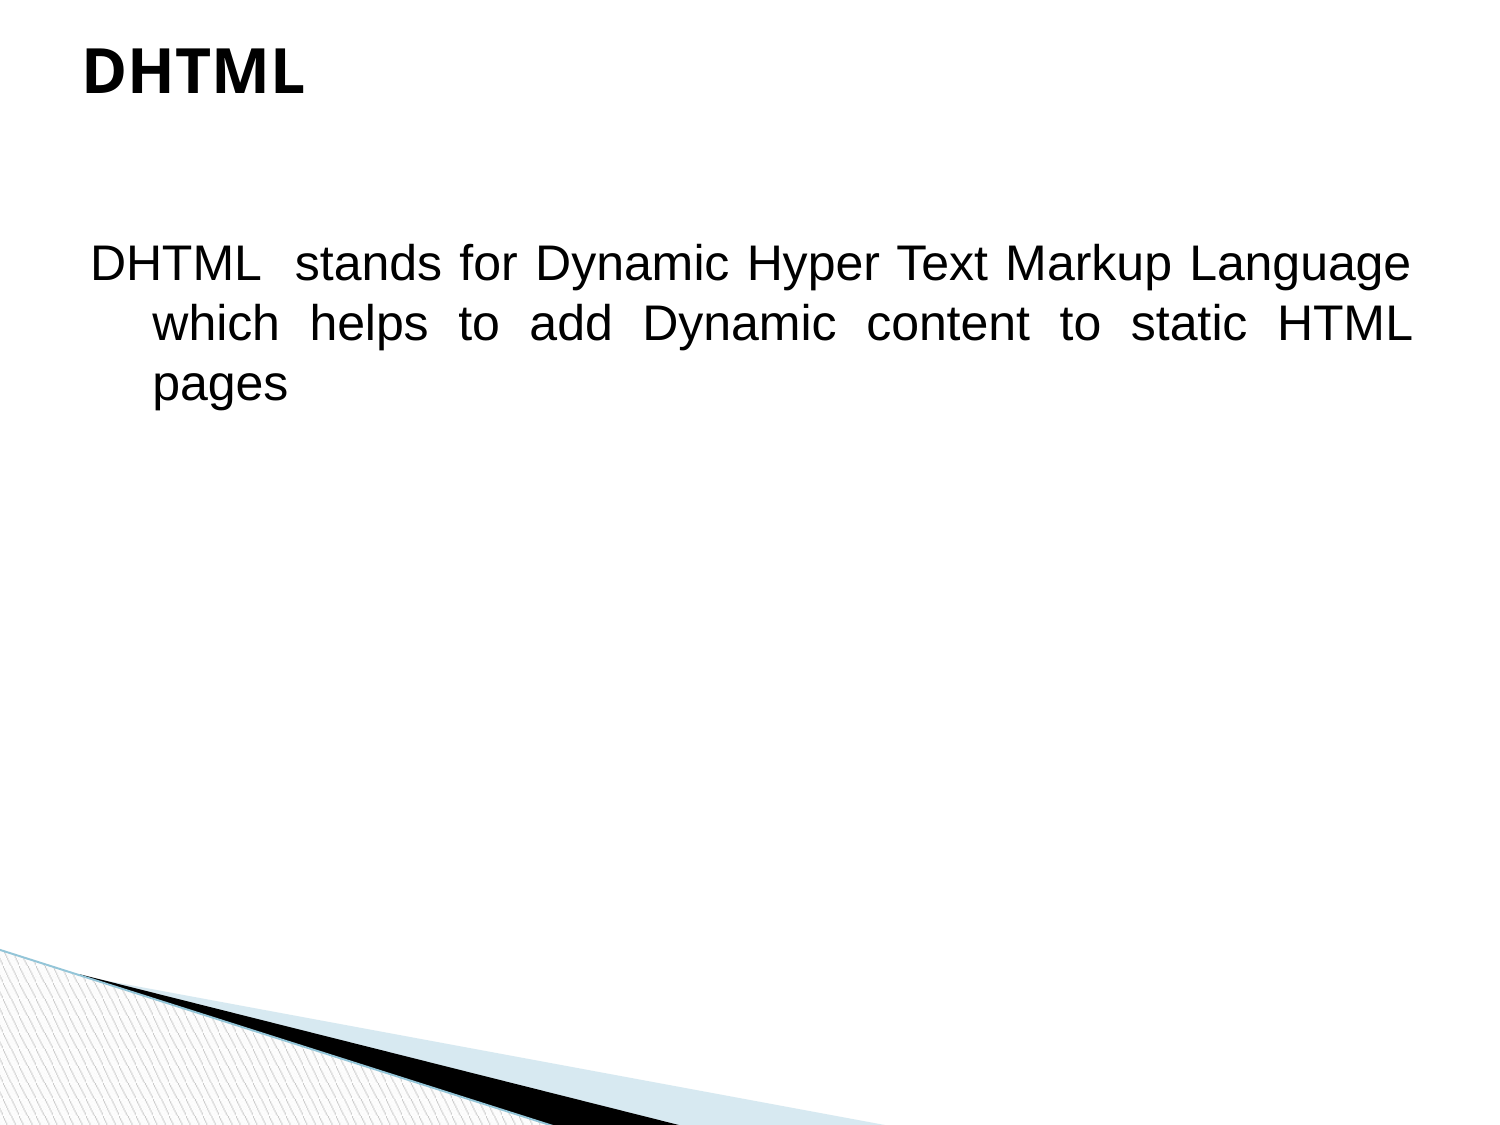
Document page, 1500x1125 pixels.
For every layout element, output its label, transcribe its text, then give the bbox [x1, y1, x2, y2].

list DHTML stands for Dynamic Hyper Text Markup Language which helps to add Dynamic content to static HTML pages [75, 223, 1427, 957]
list DHTML [50, 23, 1426, 115]
